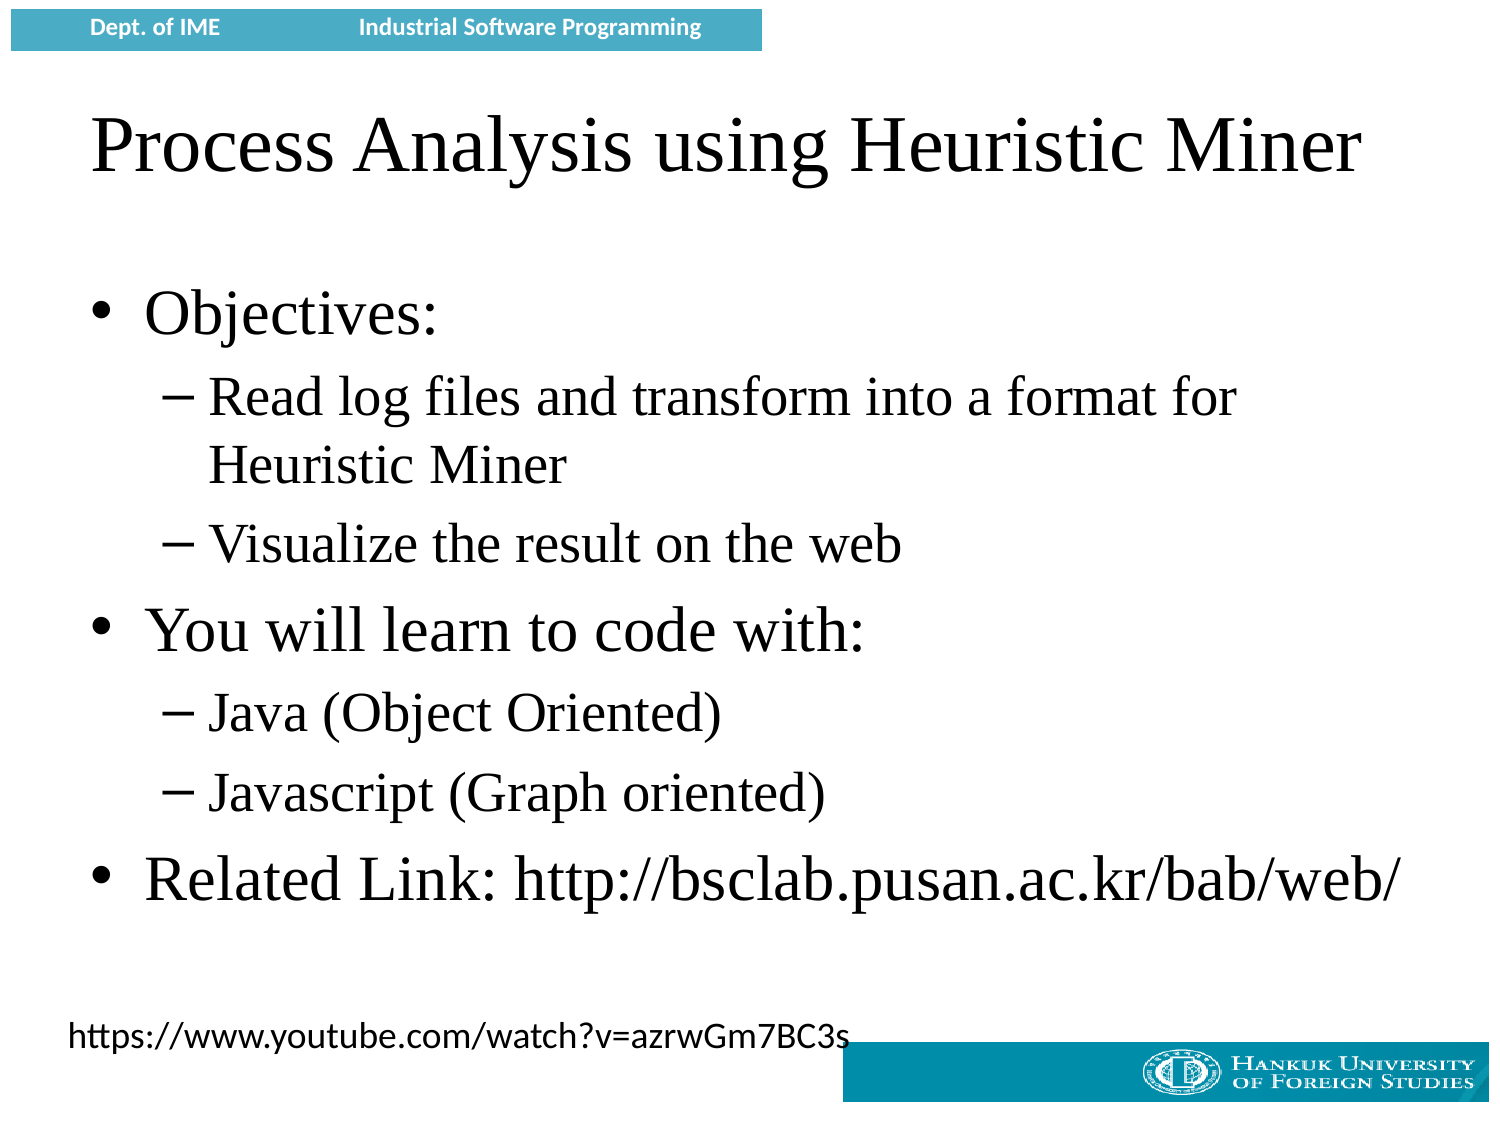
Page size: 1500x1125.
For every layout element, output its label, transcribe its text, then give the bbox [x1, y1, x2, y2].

list Objectives: Read log files and transform into a format for Heuristic Miner Visualize the result on the web You will learn to code with: Java (Object Oriented) Javascript (Graph oriented) Related Link: http://bsclab.pusan.ac.kr/bab/web/ [75, 262, 1425, 1005]
picture [843, 1042, 1489, 1102]
title Process Analysis using Heuristic Miner [75, 45, 1425, 233]
text_box https://www.youtube.com/watch?v=azrwGm7BC3s [53, 1003, 1306, 1064]
